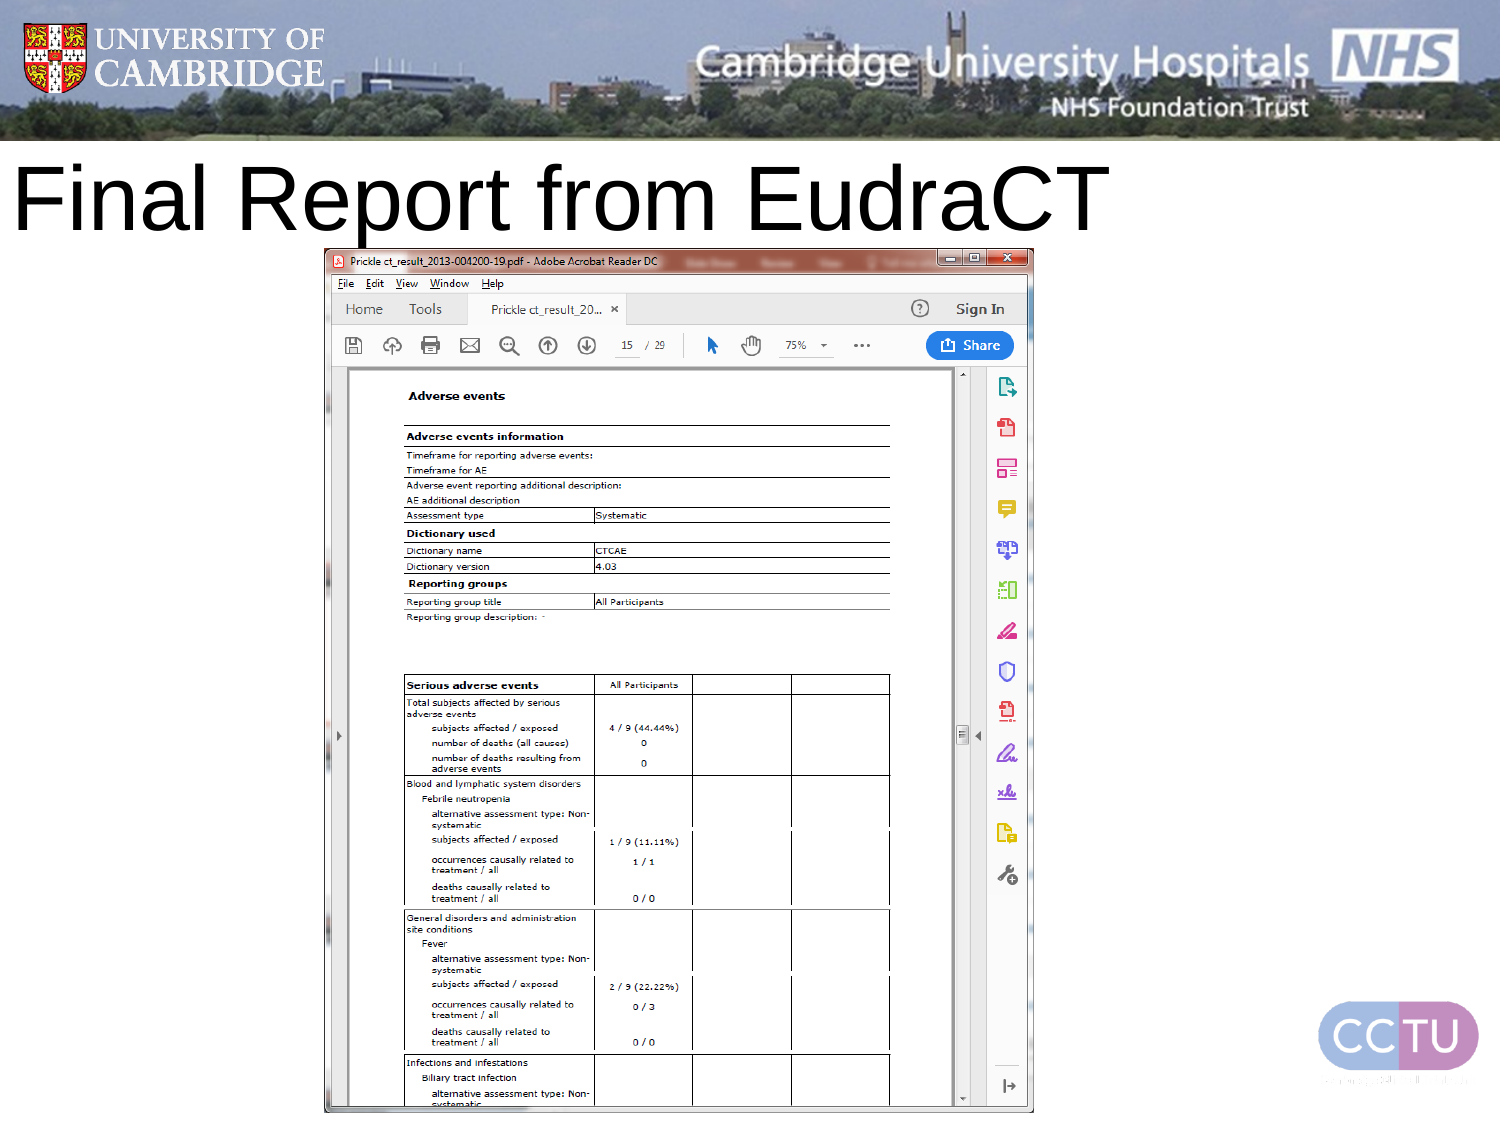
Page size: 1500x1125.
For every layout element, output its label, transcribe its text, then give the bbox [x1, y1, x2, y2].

text_box Final Report from EudraCT [11, 138, 1477, 249]
picture [324, 248, 1034, 1114]
picture [0, 0, 1500, 141]
picture [1316, 999, 1480, 1088]
